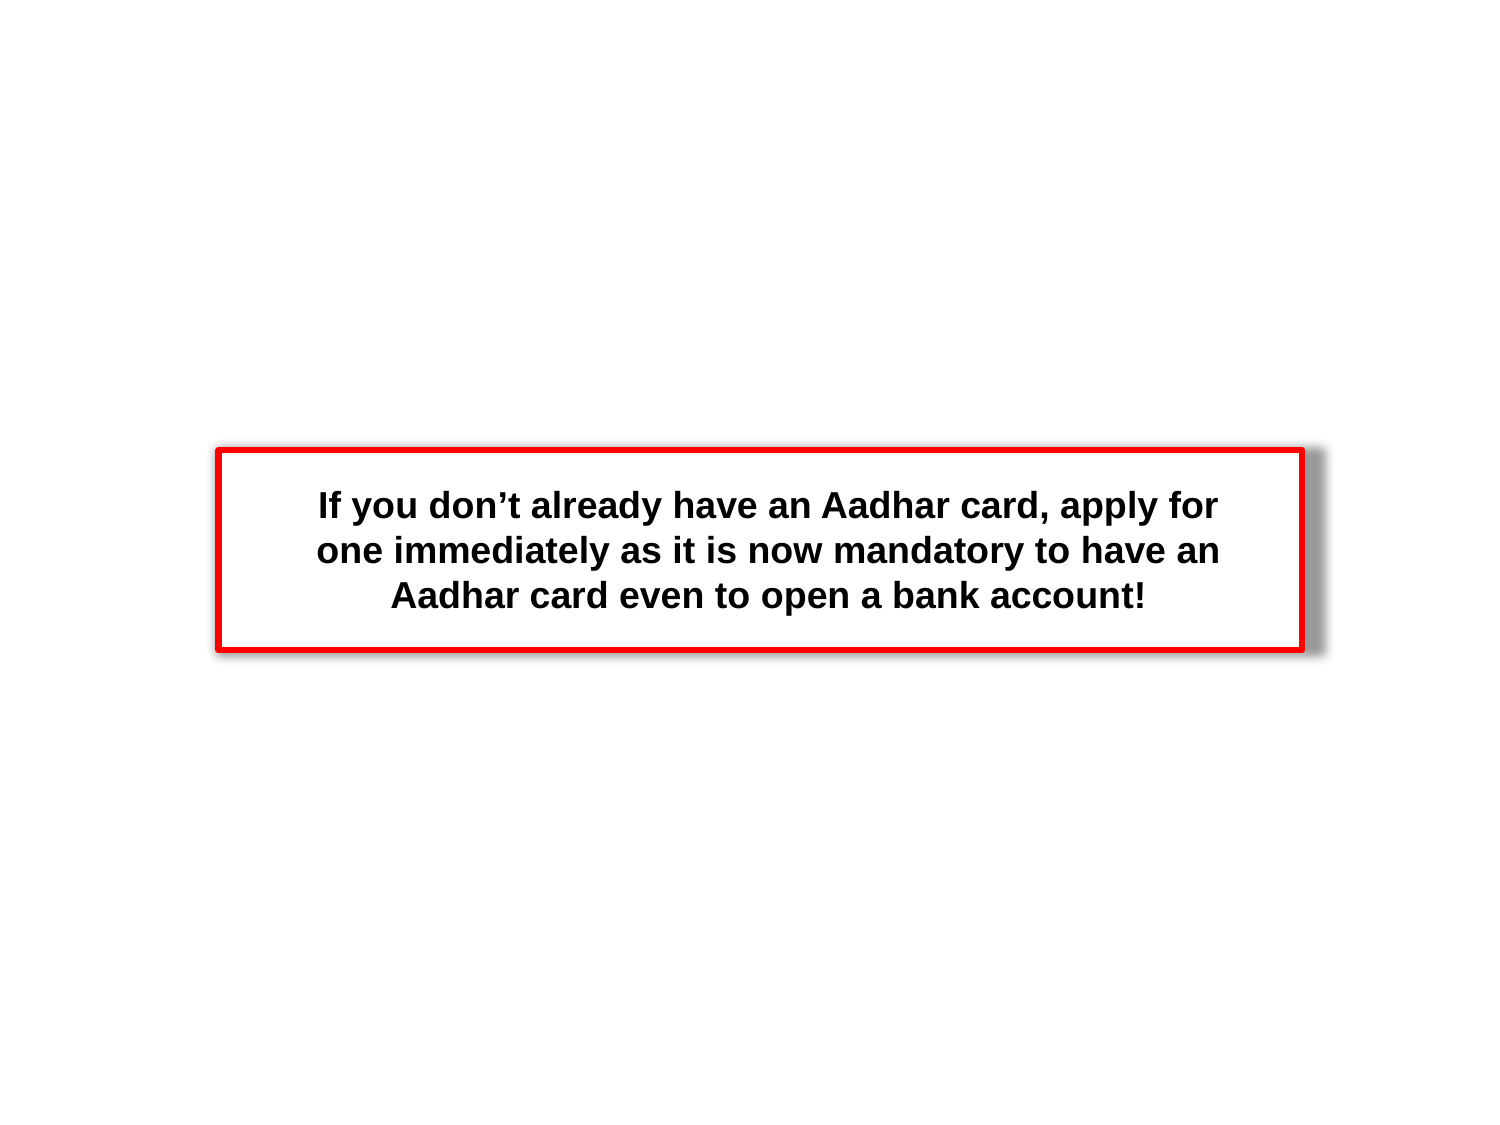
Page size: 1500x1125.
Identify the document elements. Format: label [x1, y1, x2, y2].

text_box [218, 449, 1303, 651]
